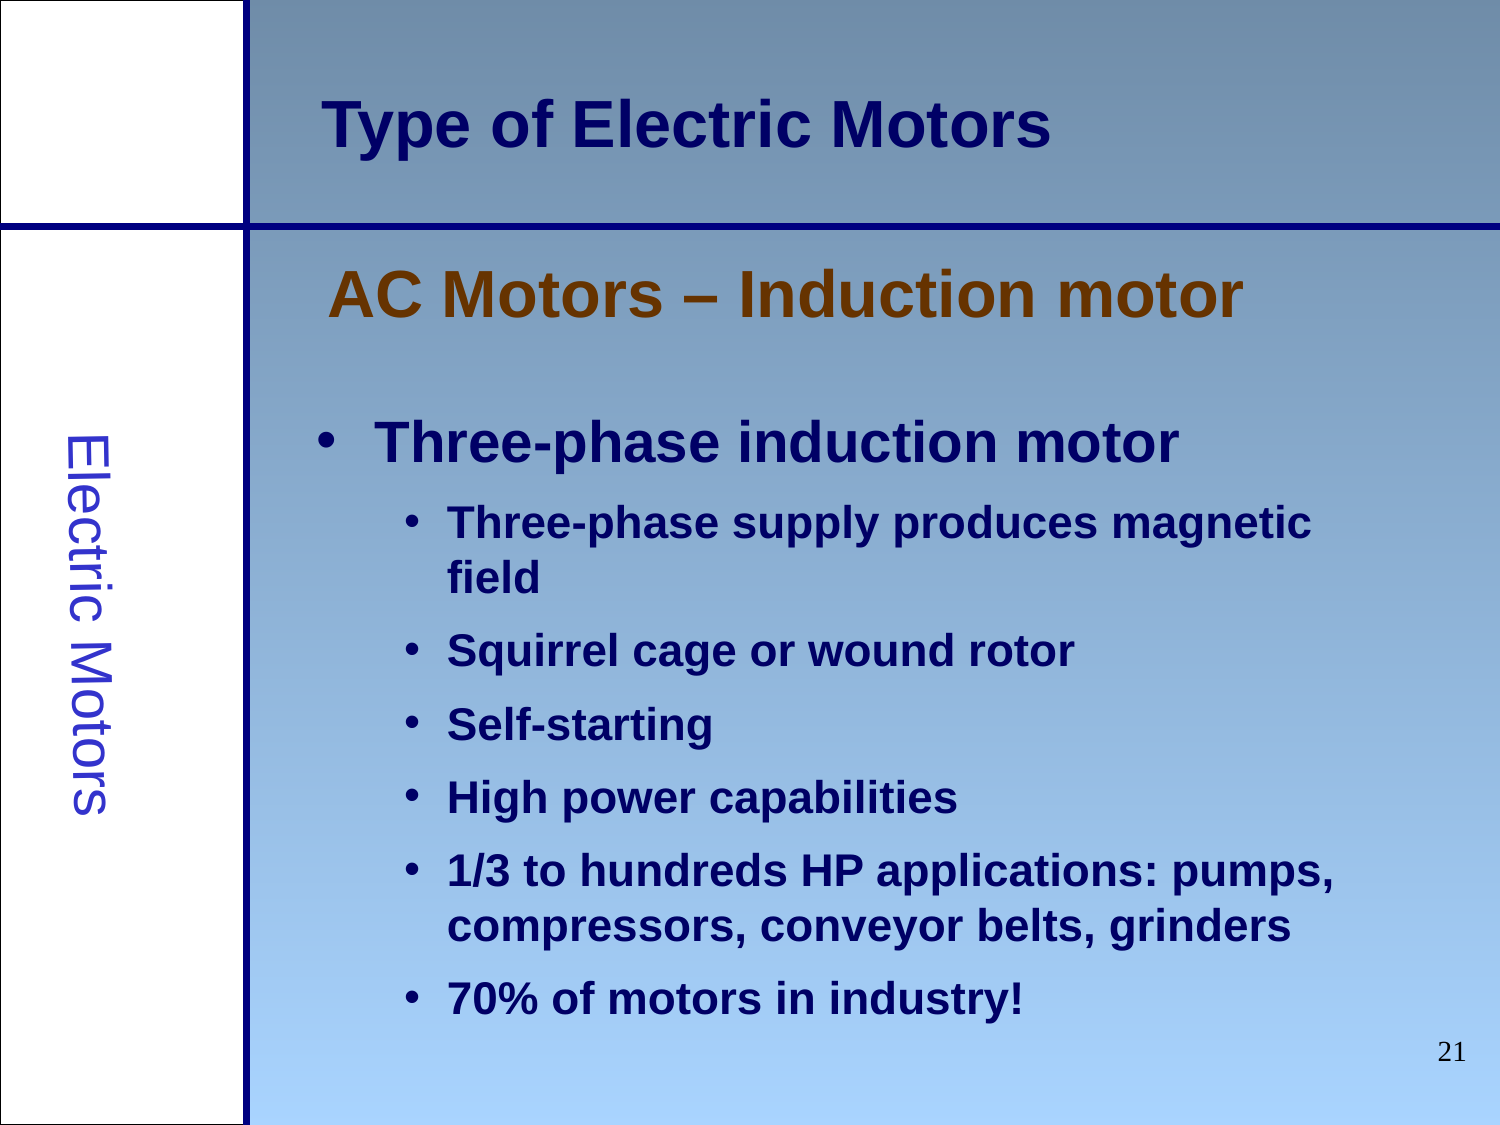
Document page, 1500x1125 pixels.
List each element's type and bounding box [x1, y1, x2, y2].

text_box [0, 0, 1500, 1125]
